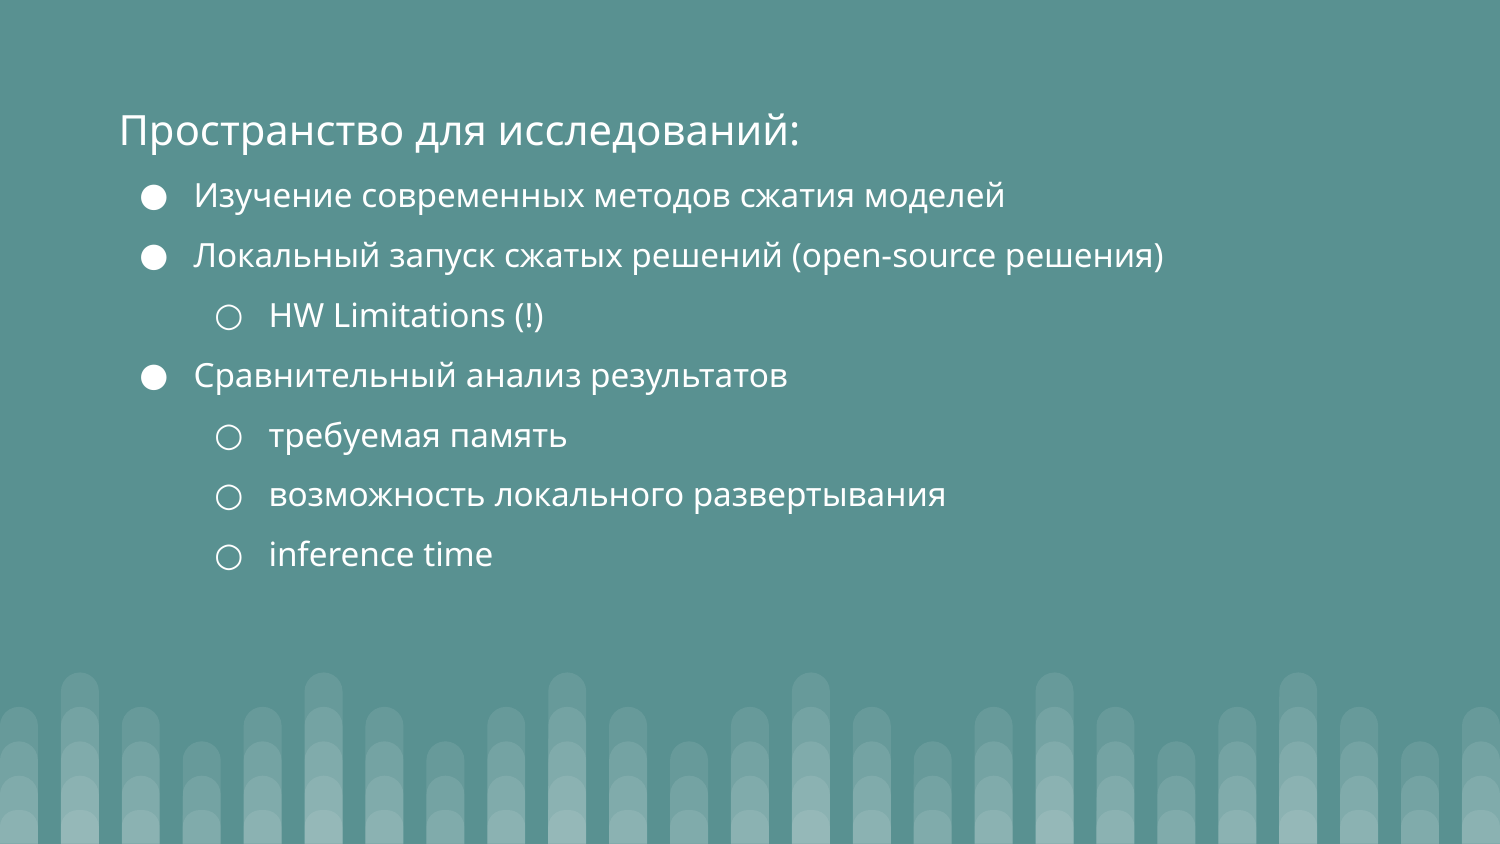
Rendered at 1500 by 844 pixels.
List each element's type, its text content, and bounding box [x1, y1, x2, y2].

text_box Пространство для исследований: Изучение современных методов сжатия моделей Локальный запуск сжатых решений (open-source решения) HW Limitations (!) Сравнительный анализ результатов требуемая память возможность локального развертывания inference time [103, 64, 1451, 712]
